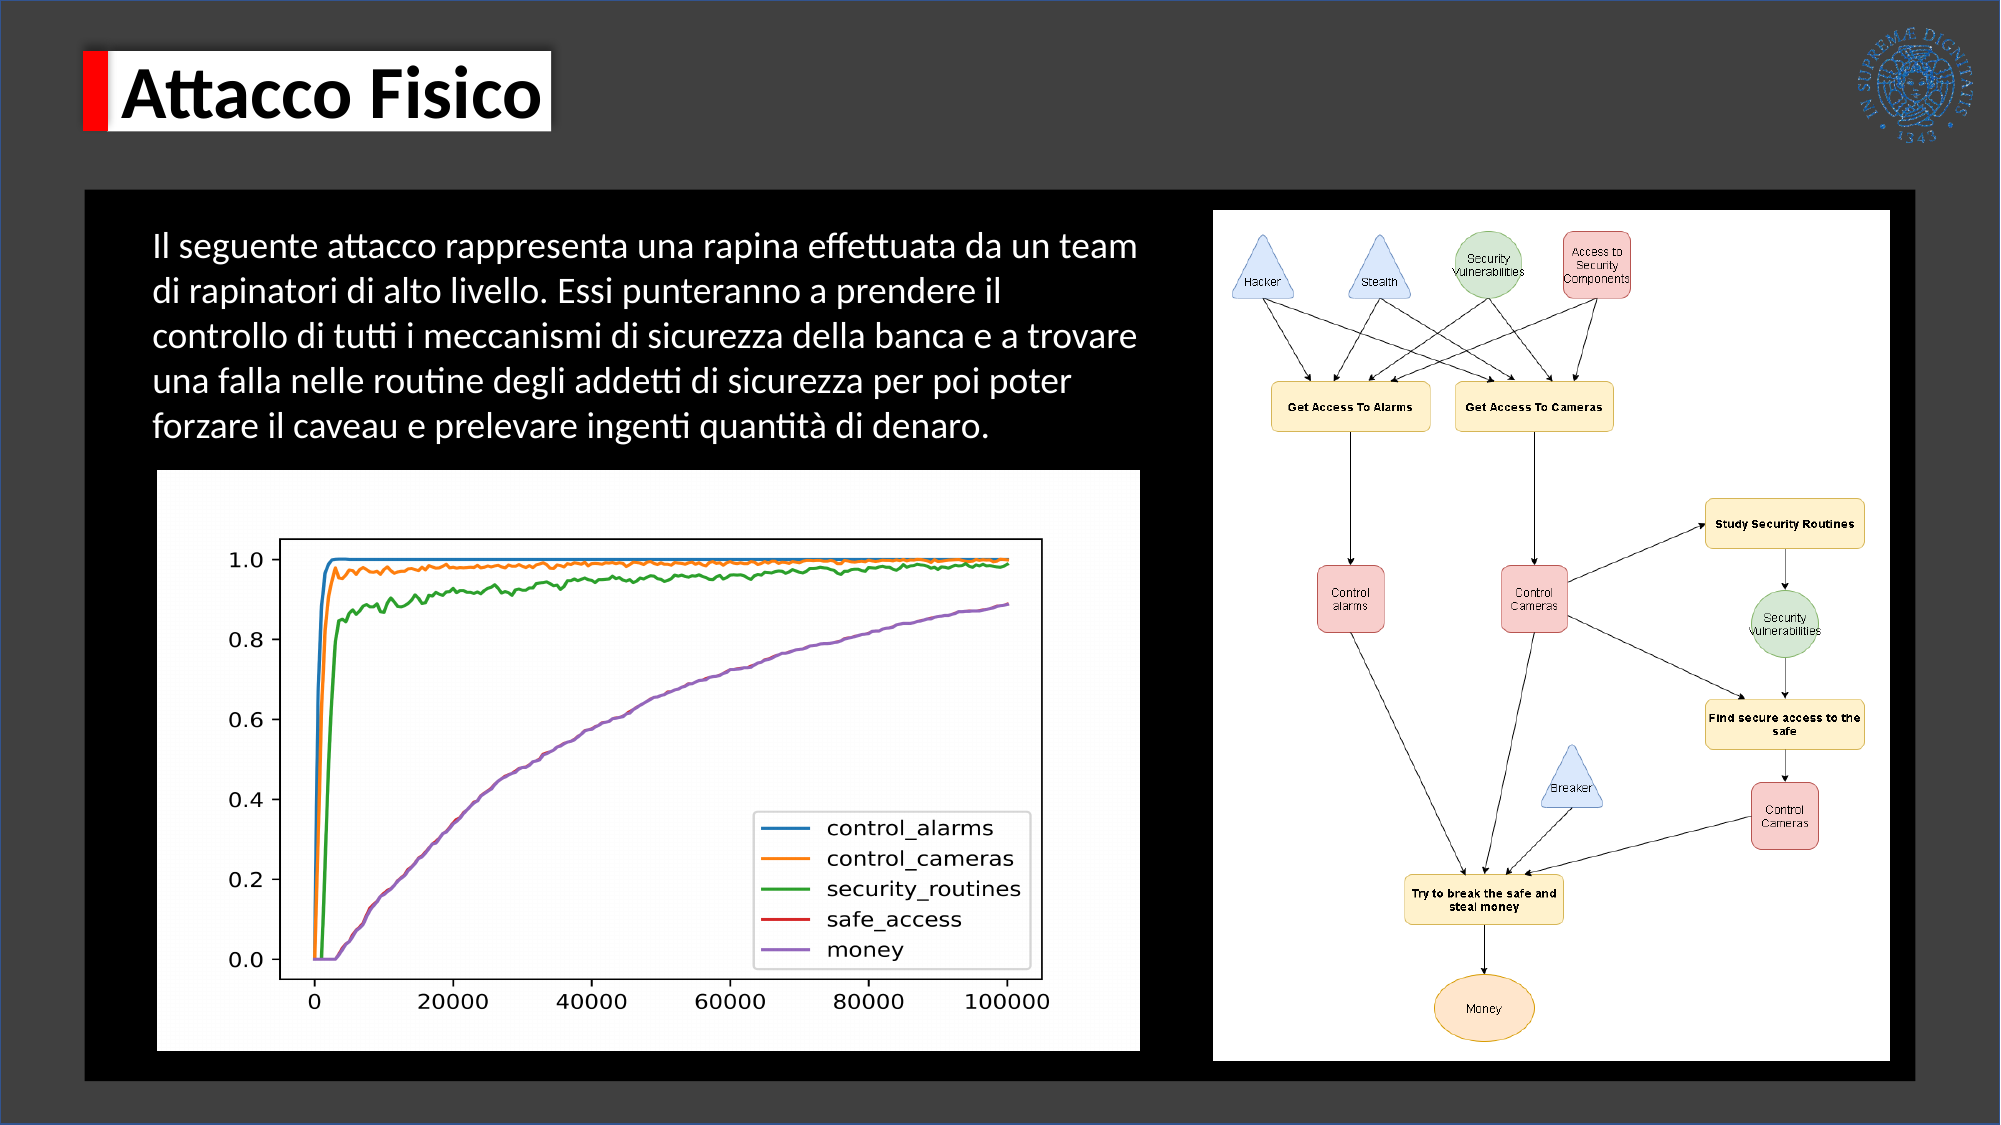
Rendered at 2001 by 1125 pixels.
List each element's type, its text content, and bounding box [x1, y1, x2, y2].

text_box Il seguente attacco rappresenta una rapina effettuata da un team di rapinatori di alto livello. Essi punteranno a prendere il controllo di tutti i meccanismi di sicurezza della banca e a trovare una falla nelle routine degli addetti di sicurezza per poi poter forzare il caveau e prelevare ingenti quantità di denaro. [137, 213, 1160, 454]
text_box [84, 189, 1916, 1082]
text_box Attacco Fisico [106, 40, 849, 143]
text_box [84, 52, 106, 131]
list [1212, 209, 1890, 1062]
picture [1858, 27, 1973, 143]
text_box [0, 0, 2000, 1125]
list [157, 469, 1140, 1052]
